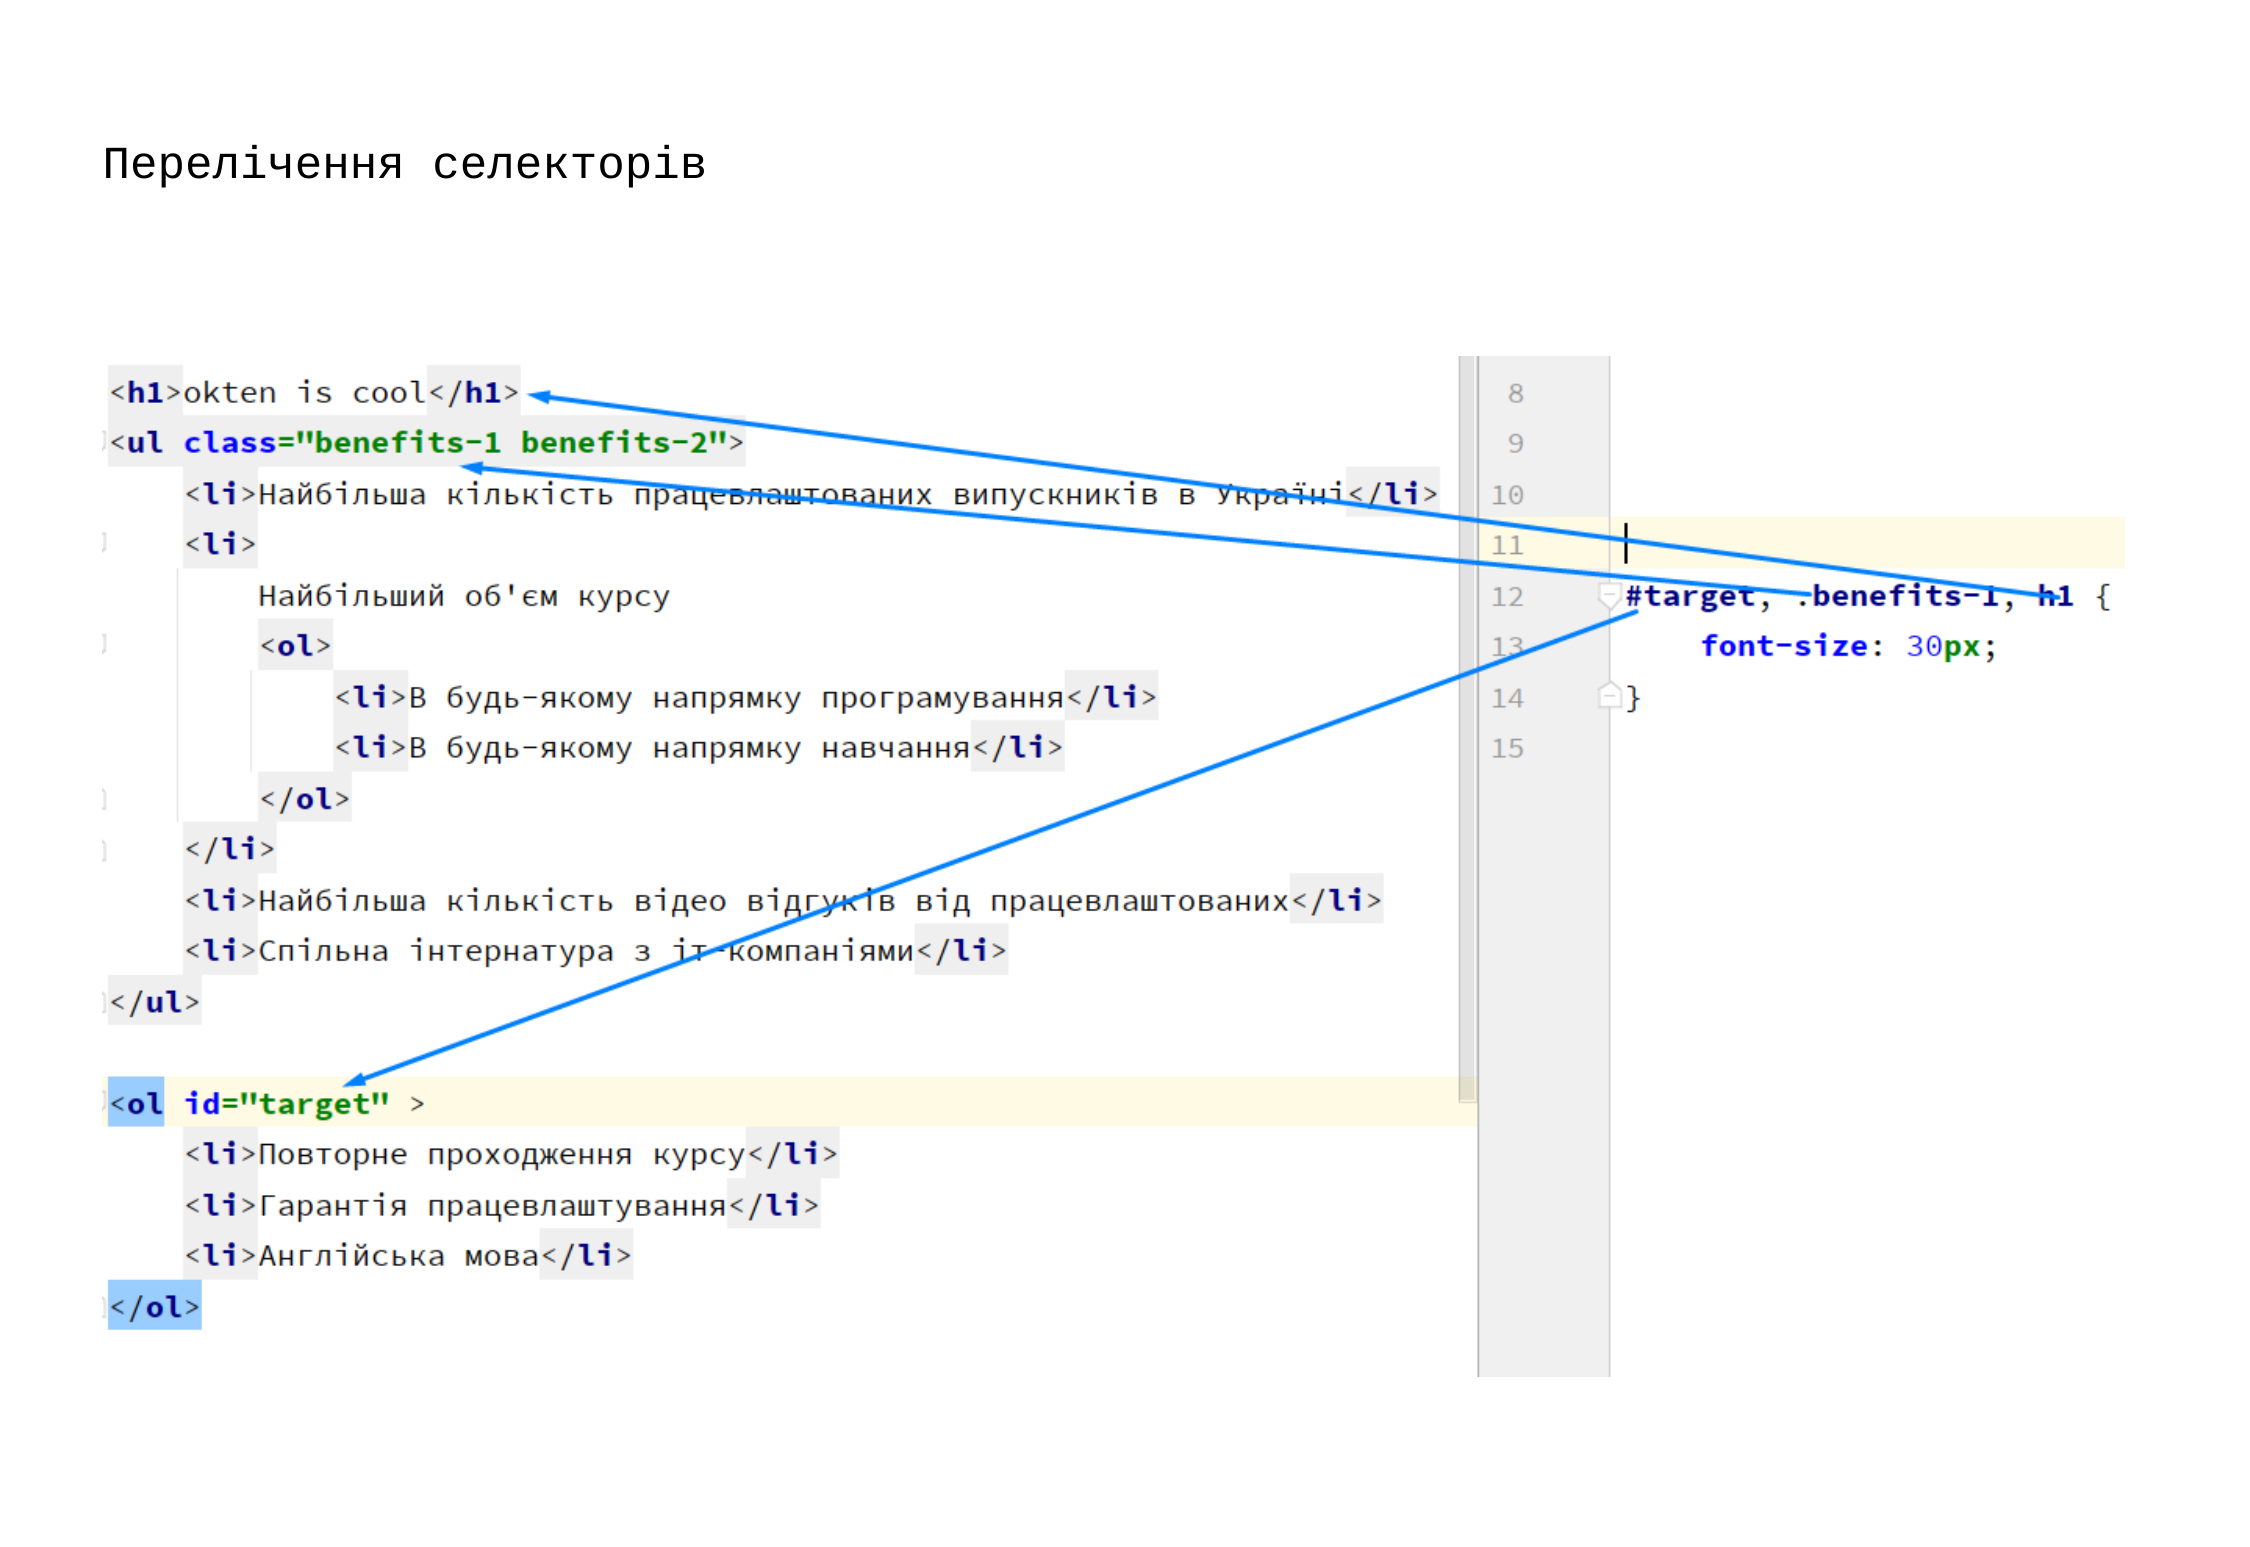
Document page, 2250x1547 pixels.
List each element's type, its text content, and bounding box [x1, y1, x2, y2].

picture [102, 356, 2125, 1377]
text_box Перелічення селекторів [87, 117, 1149, 203]
